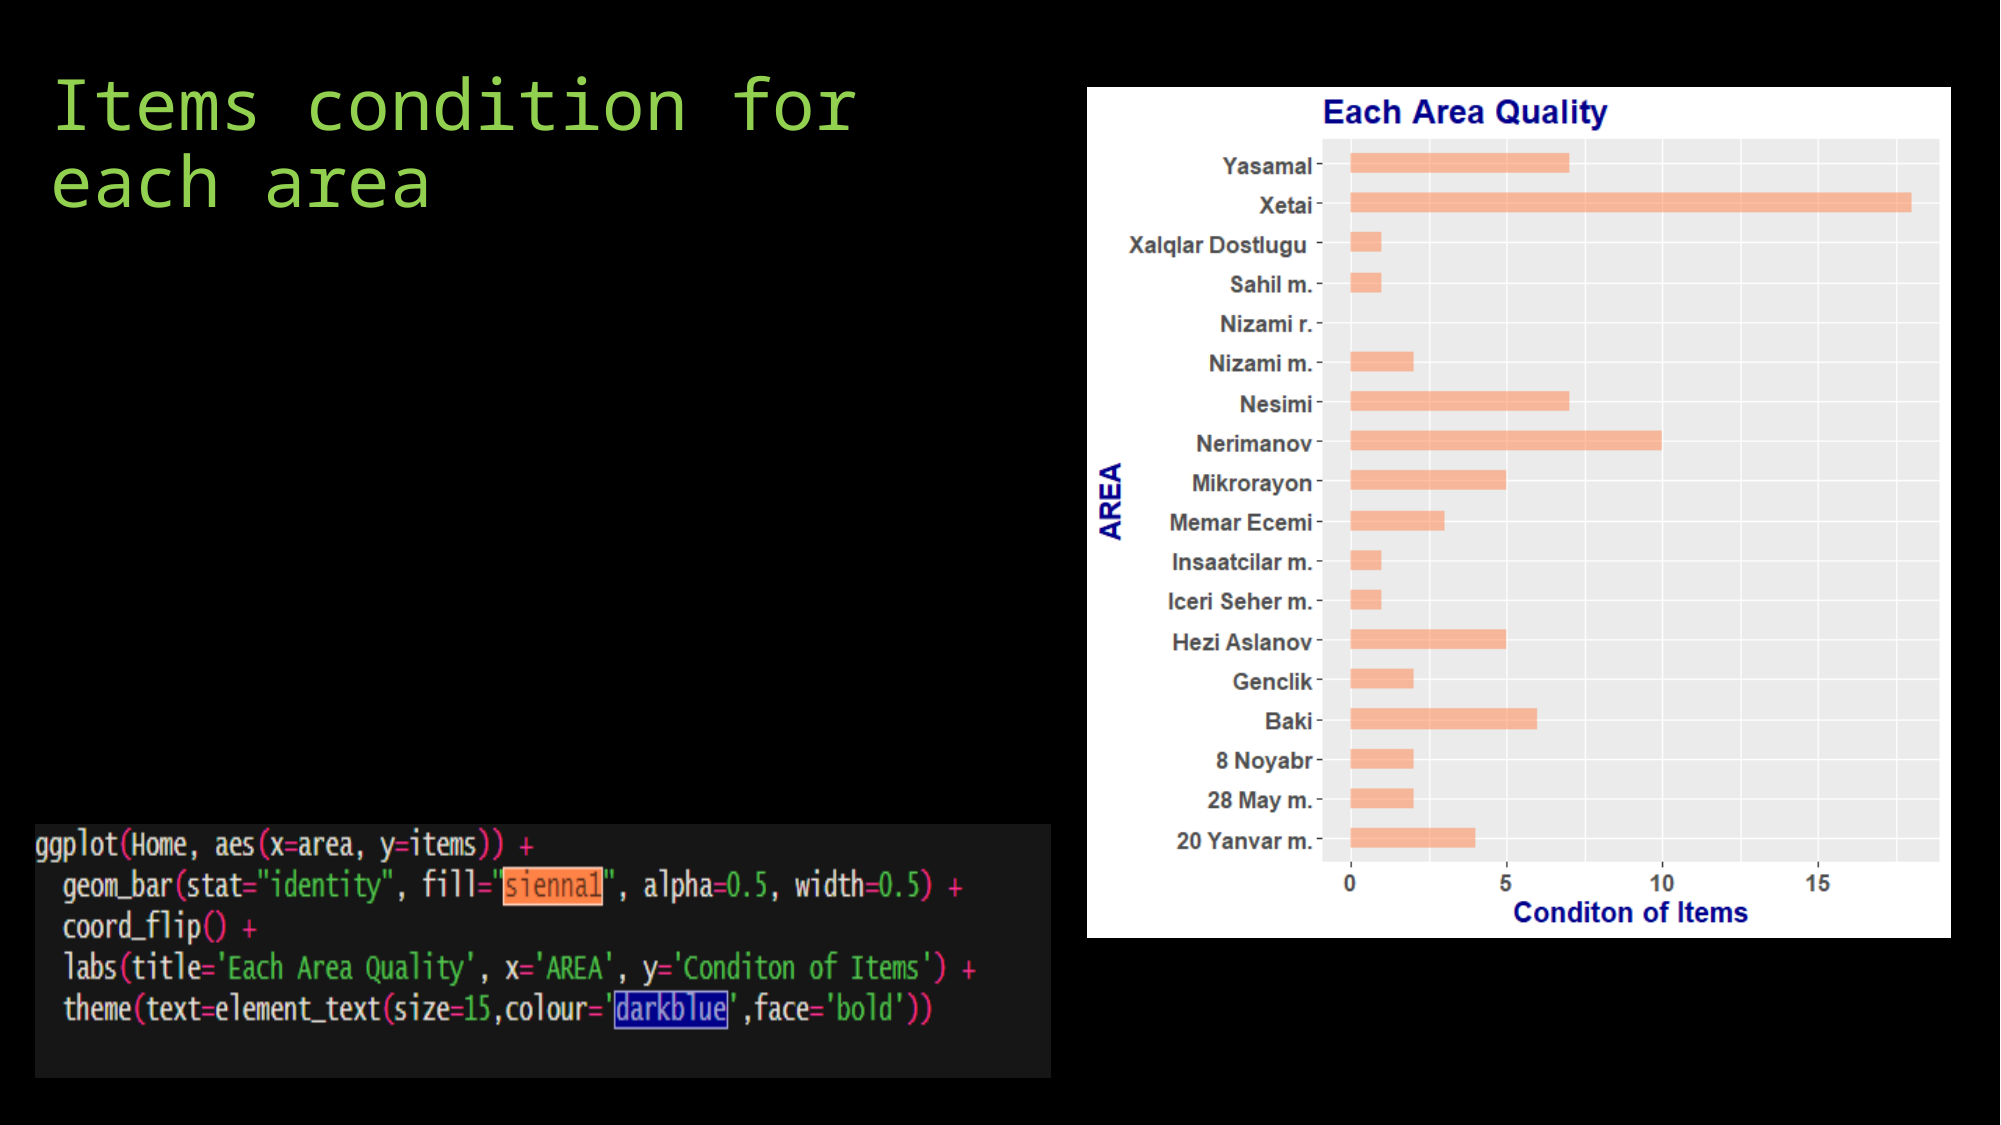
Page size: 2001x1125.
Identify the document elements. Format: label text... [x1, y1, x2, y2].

text_box Items condition for each area [35, 62, 924, 225]
picture [1087, 87, 1951, 938]
picture [35, 824, 1051, 1078]
